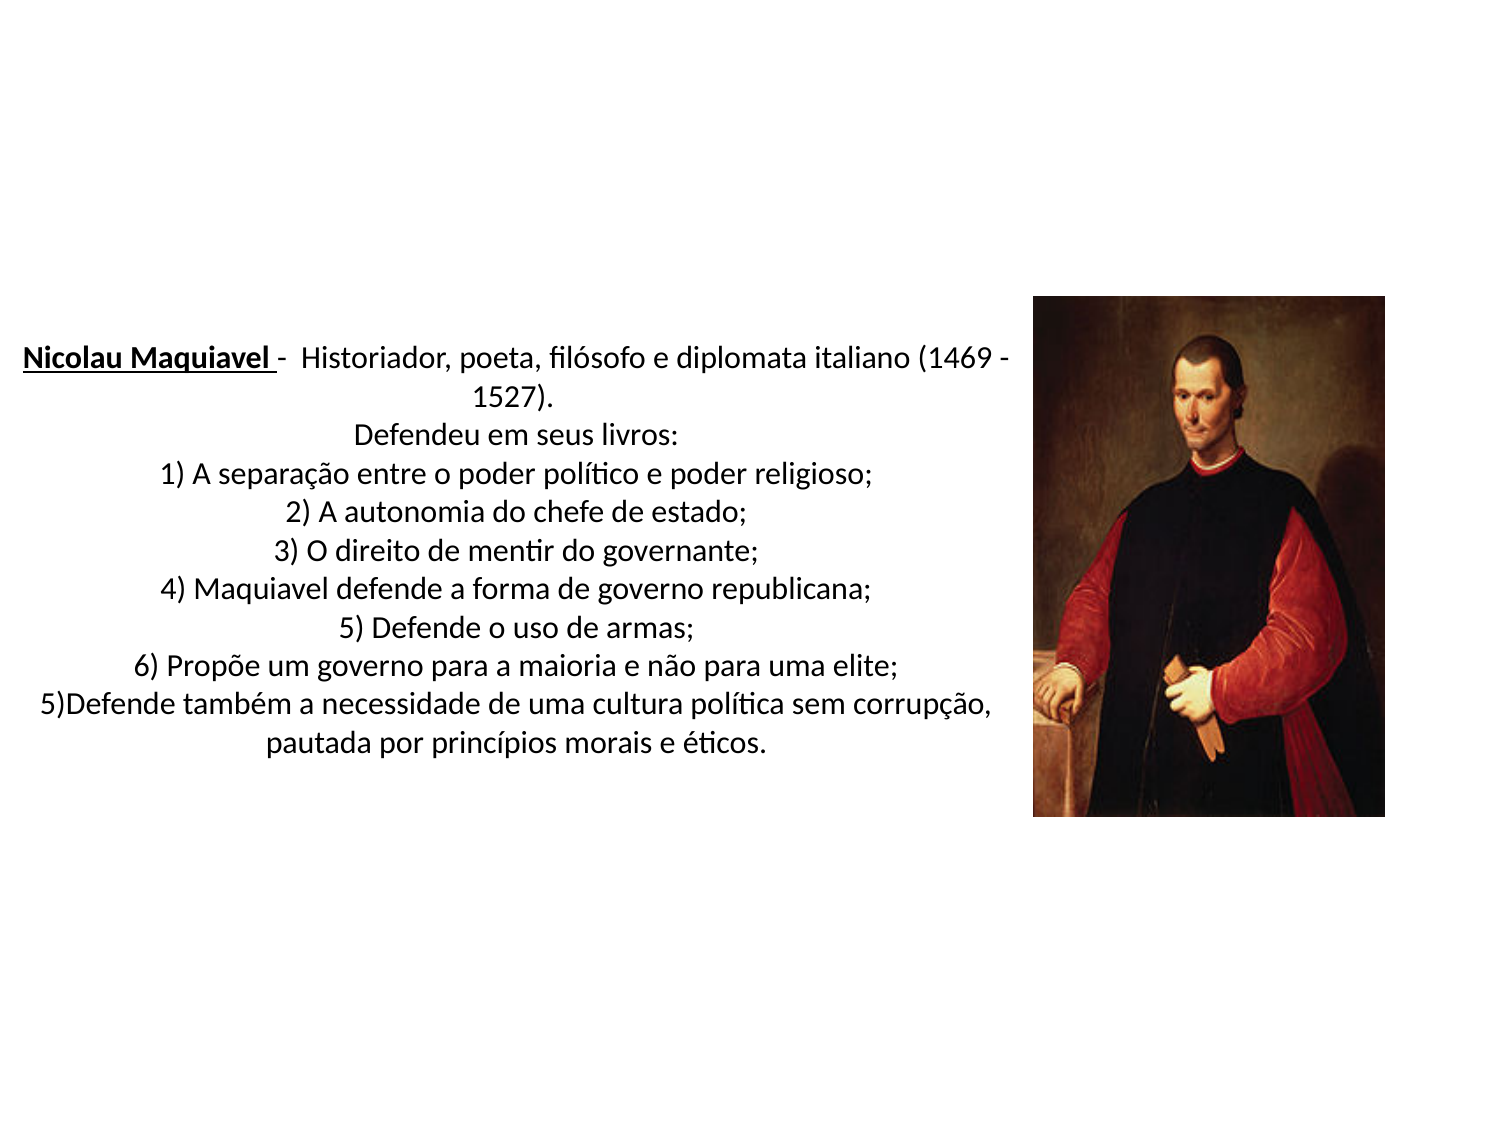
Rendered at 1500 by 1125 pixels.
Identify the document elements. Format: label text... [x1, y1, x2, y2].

picture [1033, 296, 1385, 817]
title Nicolau Maquiavel - Historiador, poeta, filósofo e diplomata italiano (1469 -1527). Defendeu em seus livros: 1) A separação entre o poder político e poder religioso; 2) A autonomia do chefe de estado; 3) O direito de mentir do governante; 4) Maquiavel defende a forma de governo republicana; 5) Defende o uso de armas; 6) Propõe um governo para a maioria e não para uma elite; 5)Defende também a necessidade de uma cultura política sem corrupção, pautada por princípios morais e éticos. [0, 0, 1034, 1125]
